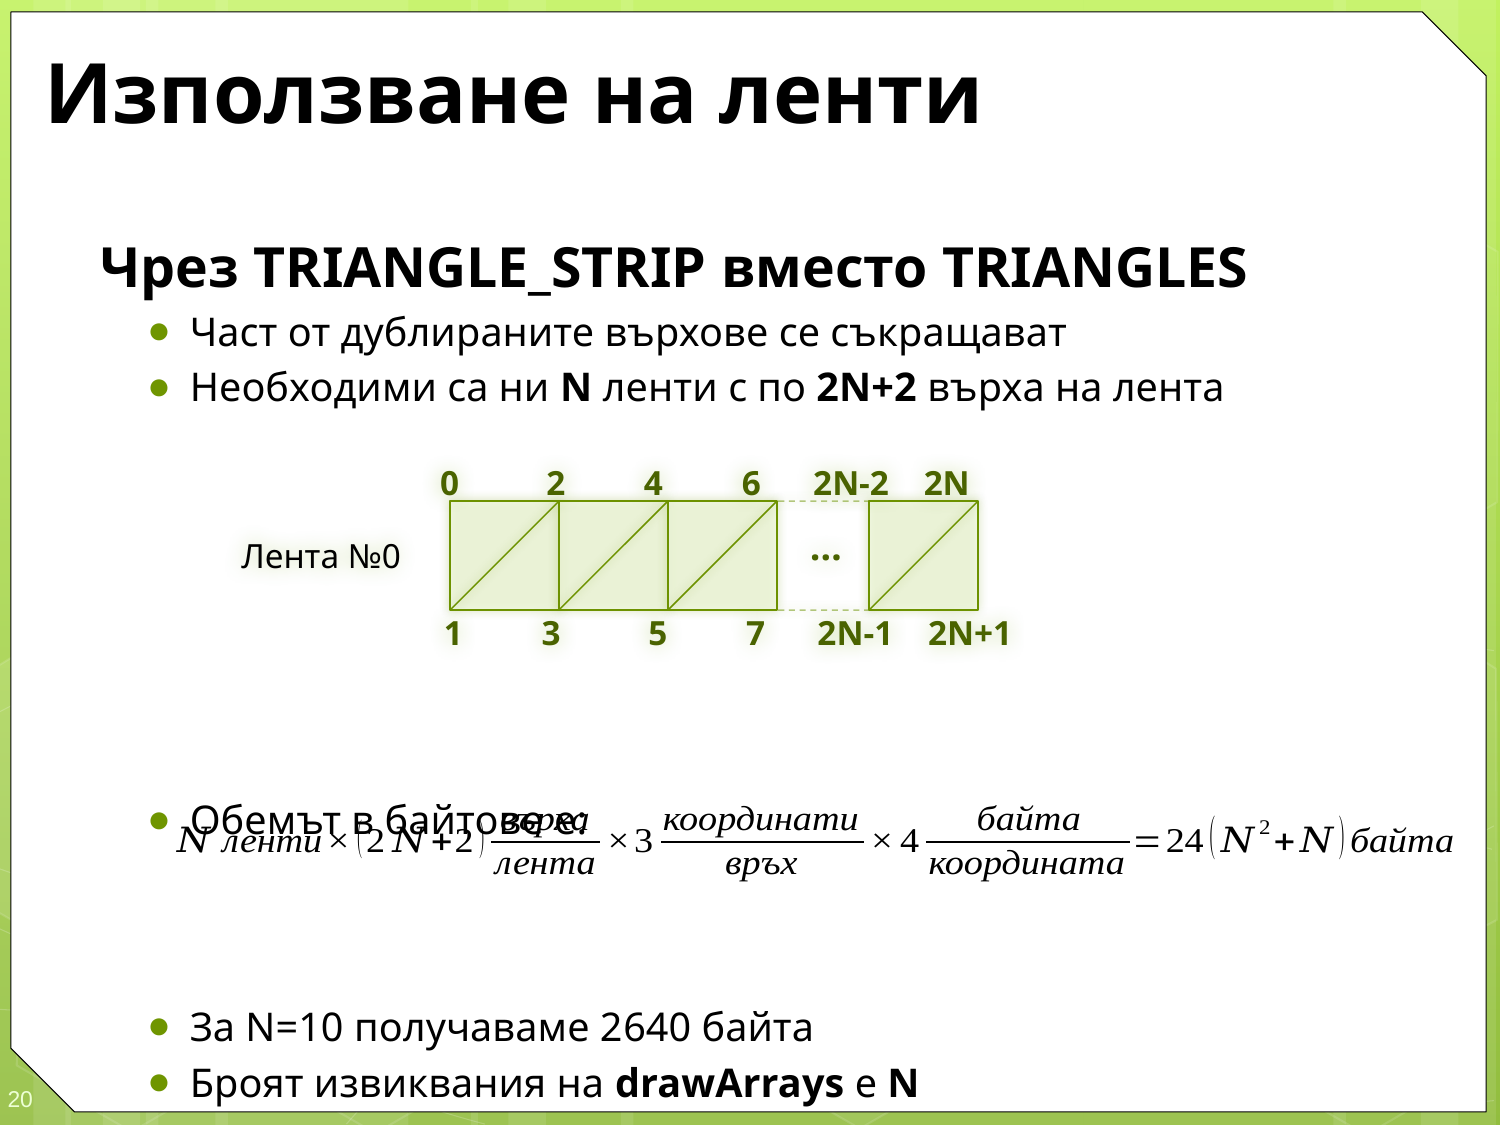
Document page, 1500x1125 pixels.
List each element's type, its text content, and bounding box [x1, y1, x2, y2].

text_box Лента №0 [200, 521, 402, 589]
list Чрез TRIANGLE_STRIP вместо TRIANGLES Част от дублираните върхове се съкращават Необходими са ни N ленти с по 2N+2 върха на лента Обемът в байтове е: За N=10 получаваме 2640 байта Броят извиквания на drawArrays е N [75, 224, 1488, 1113]
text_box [449, 500, 558, 611]
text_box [870, 500, 979, 611]
text_box 0 2 4 6 2N-2 2N [439, 449, 1038, 516]
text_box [777, 500, 870, 611]
text_box 1 3 5 7 2N-1 2N+1 [443, 599, 1043, 666]
title Използване на ленти [29, 37, 1450, 144]
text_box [667, 500, 777, 611]
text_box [558, 500, 667, 611]
